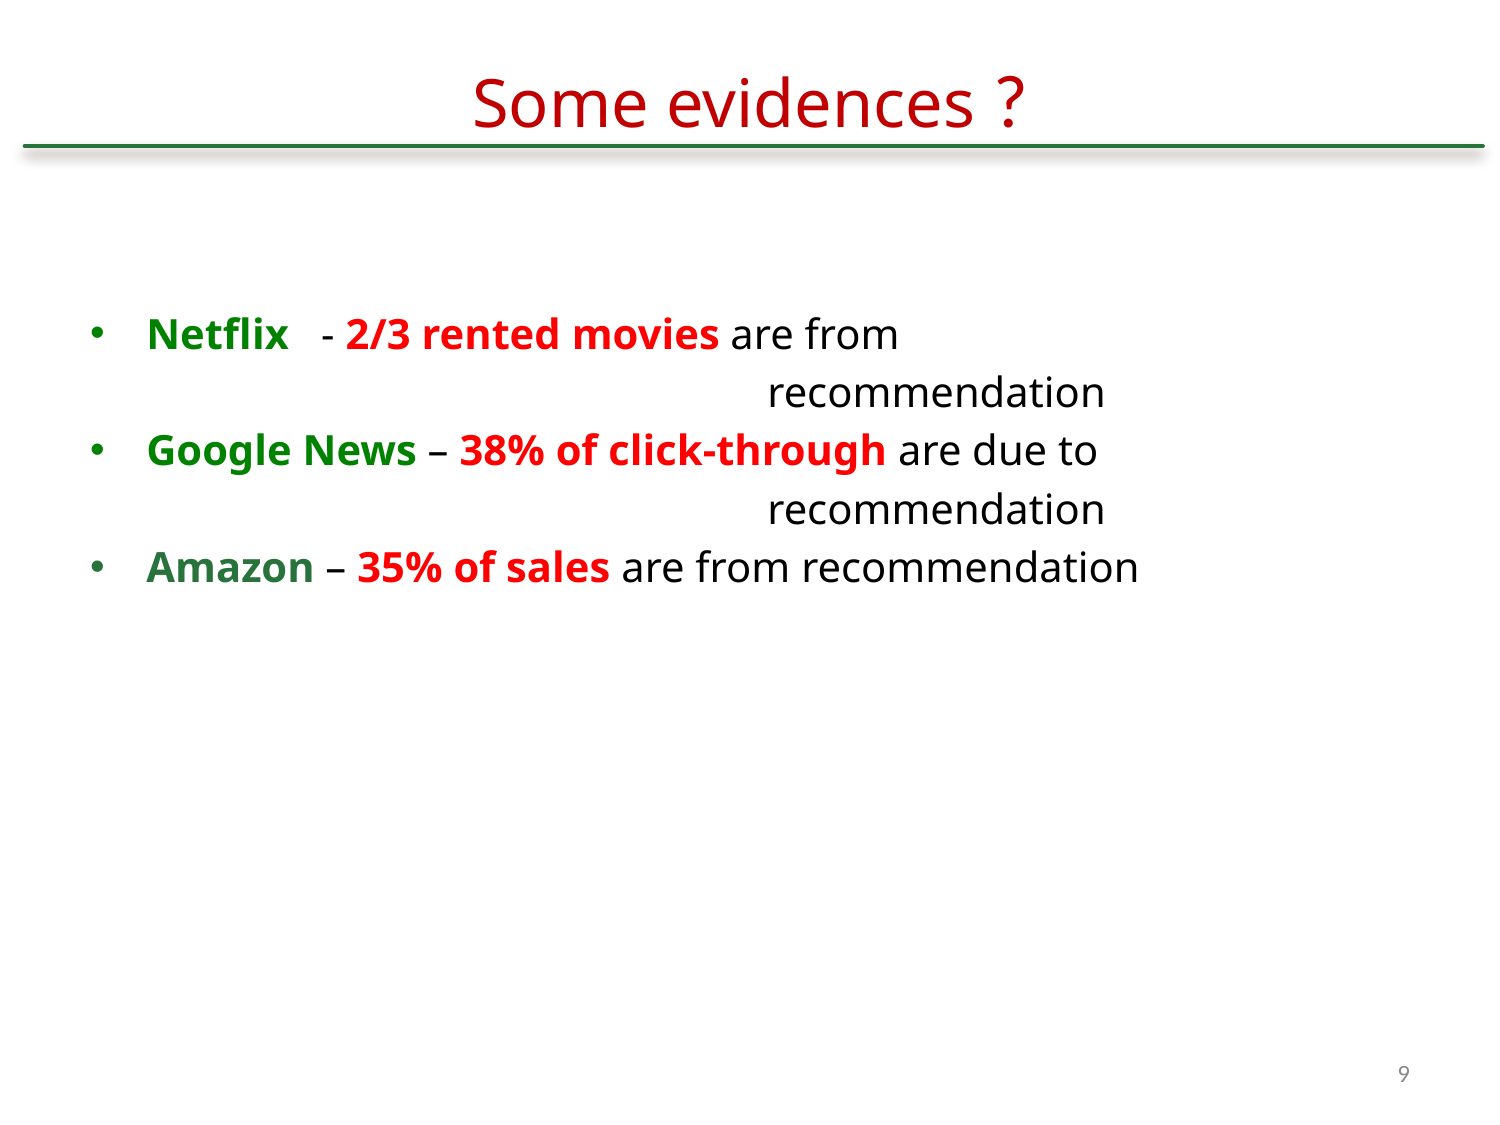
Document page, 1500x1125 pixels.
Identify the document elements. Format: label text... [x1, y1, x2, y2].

list Netflix - 2/3 rented movies are from recommendation Google News – 38% of click-through are due to recommendation Amazon – 35% of sales are from recommendation [74, 299, 1426, 663]
text_box Some evidences ? [457, 44, 1043, 141]
slide_number 9 [1074, 1042, 1425, 1103]
